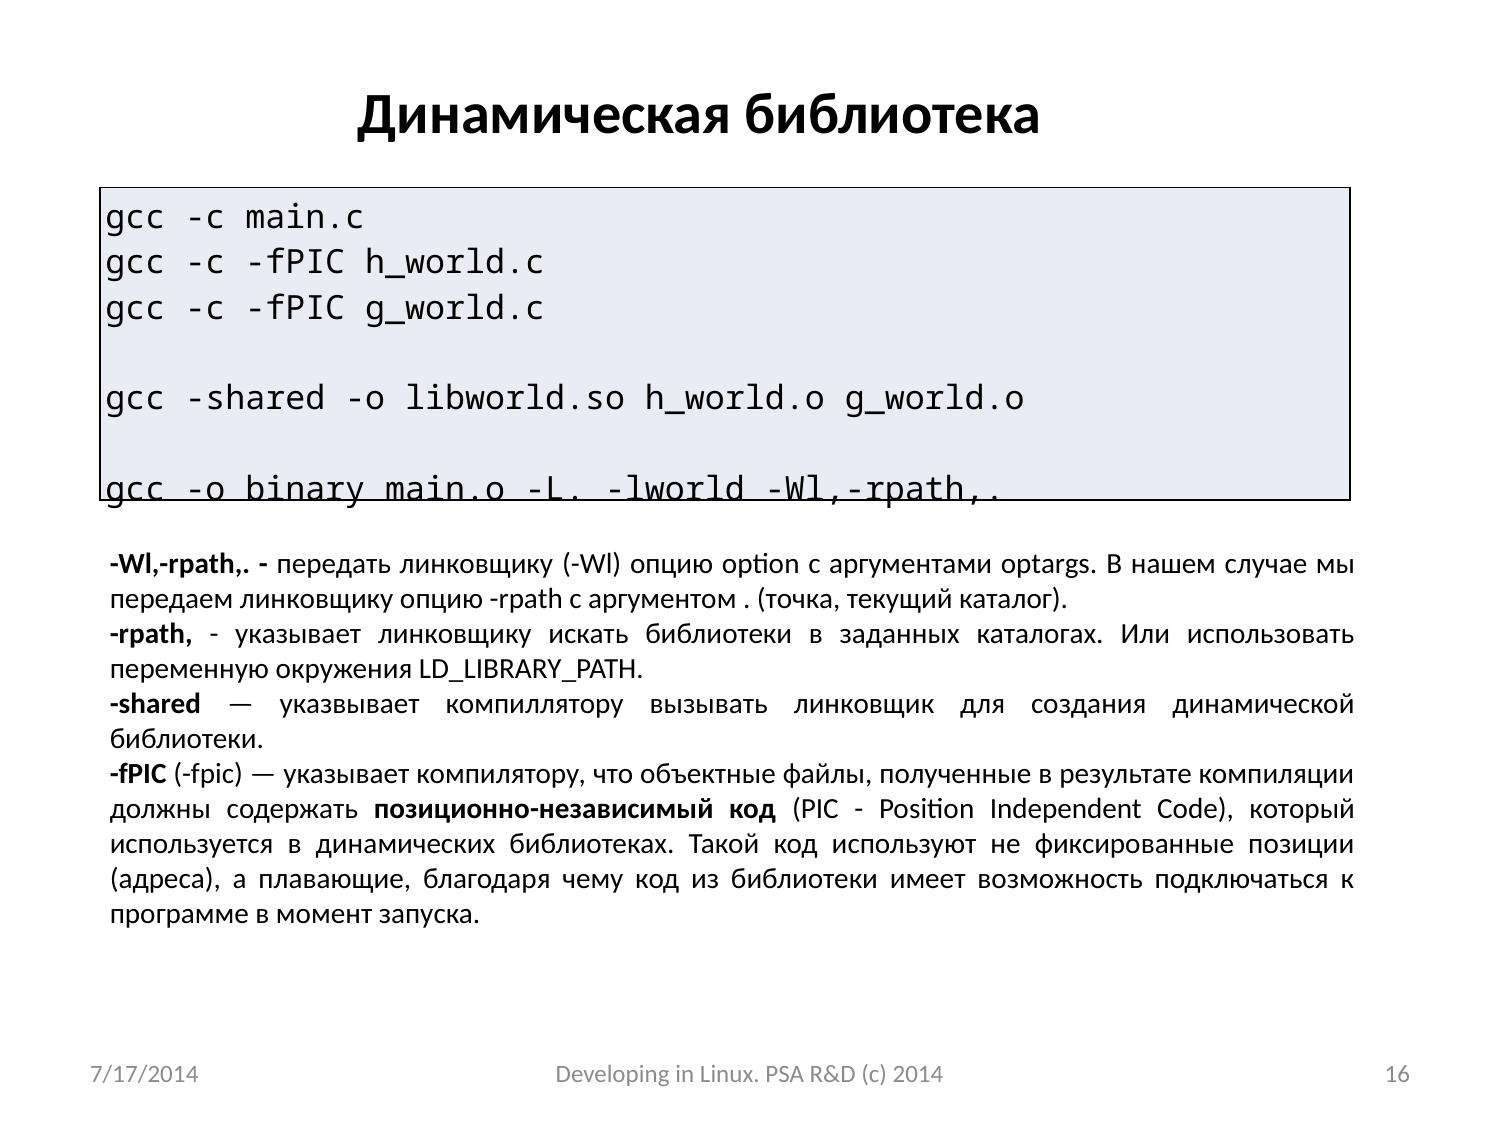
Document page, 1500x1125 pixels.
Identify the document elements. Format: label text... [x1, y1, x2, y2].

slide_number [75, 1042, 425, 1103]
text_box -Wl,-rpath,. - передать линковщику (-Wl) опцию option с аргументами optargs. В нашем случае мы передаем линковщику опцию -rpath с аргументом . (точка, текущий каталог). -rpath, - указывает линковщику искать библиотеки в заданных каталогах. Или использовать переменную окружения LD_LIBRARY_PATH. -shared — указвывает компиллятору вызывать линковщик для создания динамической библиотеки. -fPIC (-fpic) — указывает компилятору, что объектные файлы, полученные в результате компиляции должны содержать позиционно-независимый код (PIC - Position Independent Code), который используется в динамических библиотеках. Такой код используют не фиксированные позиции (адреса), а плавающие, благодаря чему код из библиотеки имеет возможность подключаться к программе в момент запуска. [95, 537, 1370, 937]
title Динамическая библиотека [75, 45, 1338, 175]
footer Developing in Linux. PSA R&D (c) 2014 [512, 1042, 988, 1103]
slide_number 16 [1074, 1042, 1425, 1103]
table_header gcc -c main.c gcc -c -fPIC h_world.c gcc -c -fPIC g_world.c gcc -shared -o libworld.so h_world.o g_world.o gcc -o binary main.o -L. -lworld -Wl,-rpath,. [101, 188, 1349, 499]
